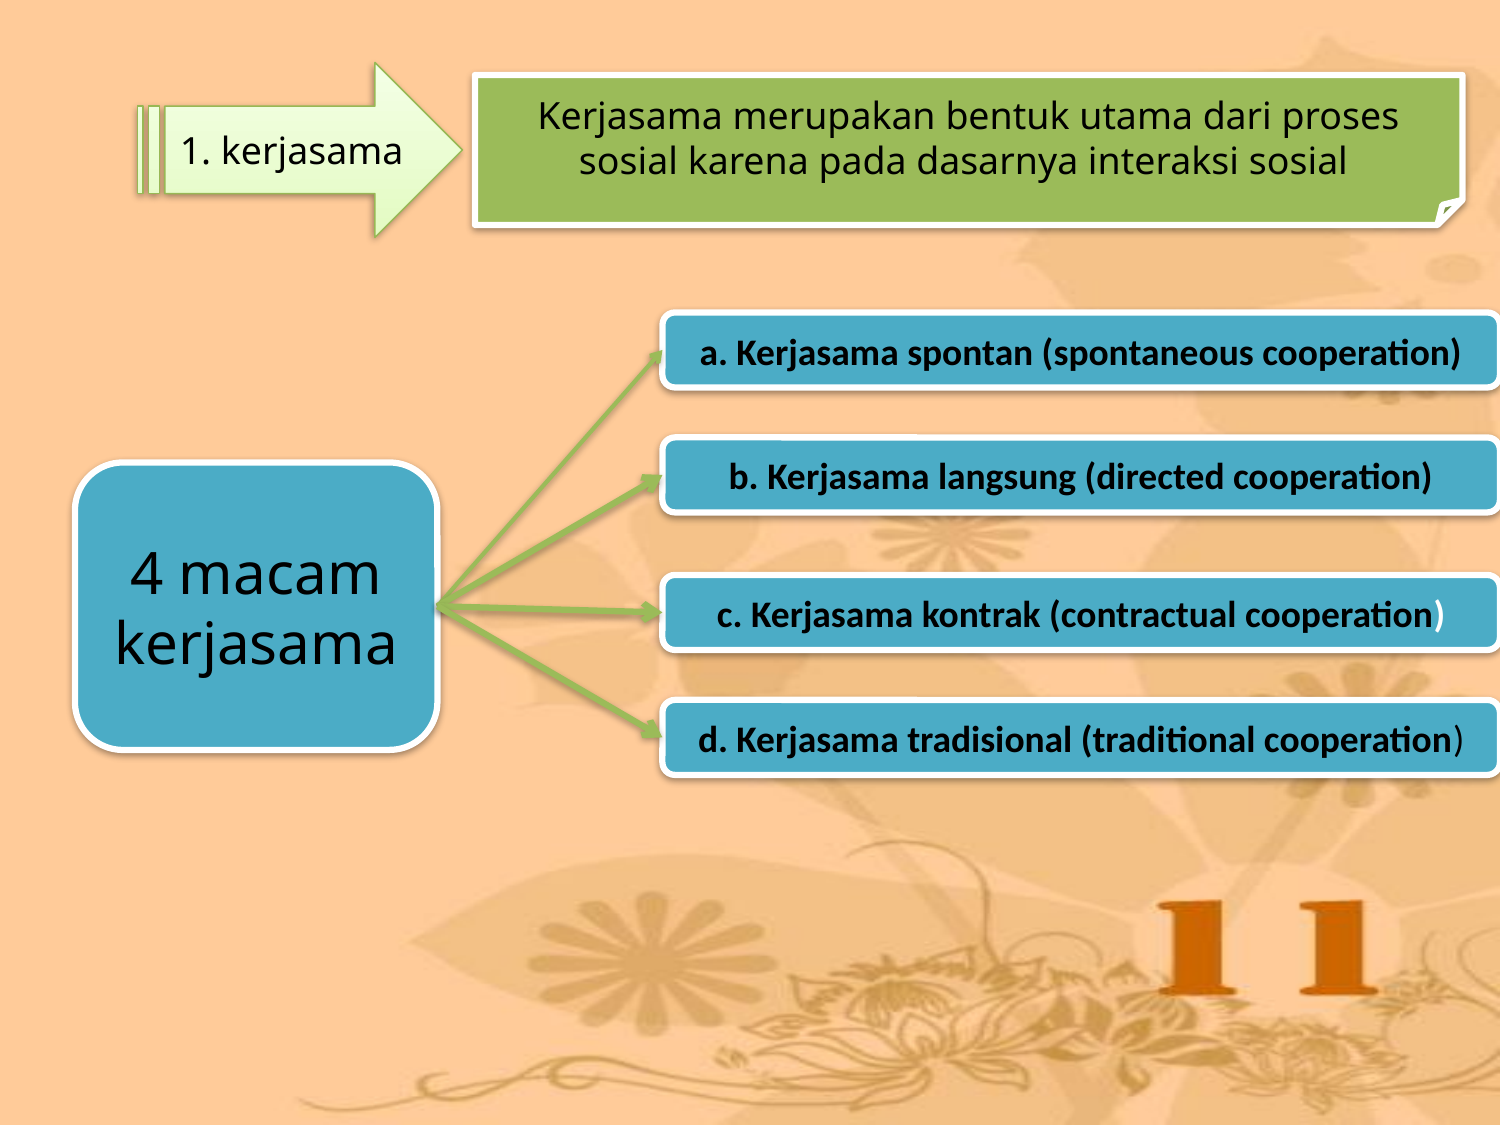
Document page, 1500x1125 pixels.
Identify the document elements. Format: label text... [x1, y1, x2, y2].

text_box Kerjasama merupakan bentuk utama dari proses sosial karena pada dasarnya interaksi sosial [471, 71, 1466, 229]
text_box d. Kerjasama tradisional (traditional cooperation) [659, 696, 1500, 779]
picture [0, 0, 1500, 1125]
text_box 1. kerjasama [137, 105, 144, 194]
text_box a. Kerjasama spontan (spontaneous cooperation) [659, 309, 1500, 391]
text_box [437, 605, 663, 738]
text_box b. Kerjasama langsung (directed cooperation) [666, 434, 1500, 516]
text_box 1. kerjasama [163, 61, 464, 239]
picture [663, 648, 1500, 702]
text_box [437, 349, 663, 474]
text_box 1. kerjasama [148, 105, 160, 194]
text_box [437, 474, 663, 605]
picture [663, 511, 1500, 577]
picture [663, 386, 1500, 439]
text_box c. Kerjasama kontrak (contractual cooperation) [666, 571, 1500, 654]
text_box 4 macam kerjasama [71, 459, 432, 754]
